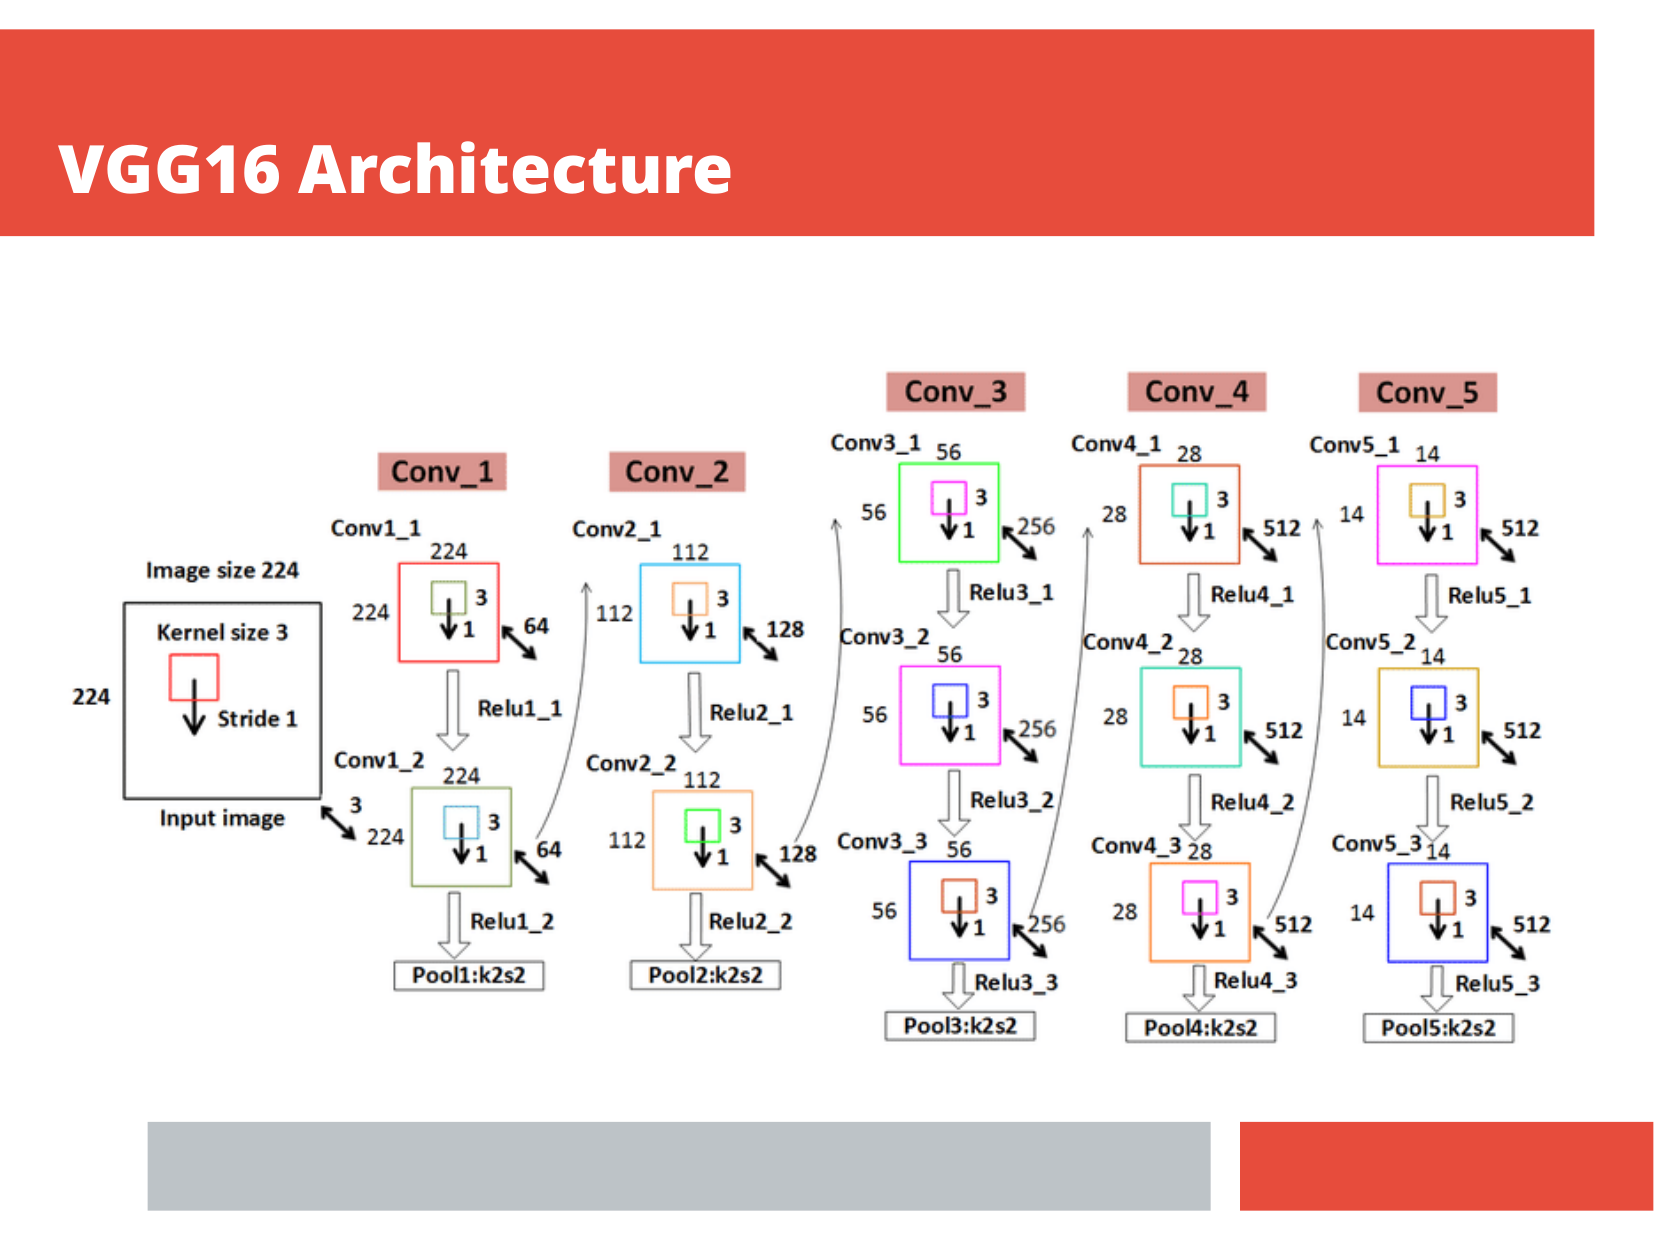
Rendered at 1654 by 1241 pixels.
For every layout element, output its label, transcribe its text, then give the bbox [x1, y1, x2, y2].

text_box VGG16 Architecture [58, 58, 1595, 207]
picture [58, 361, 1566, 1057]
